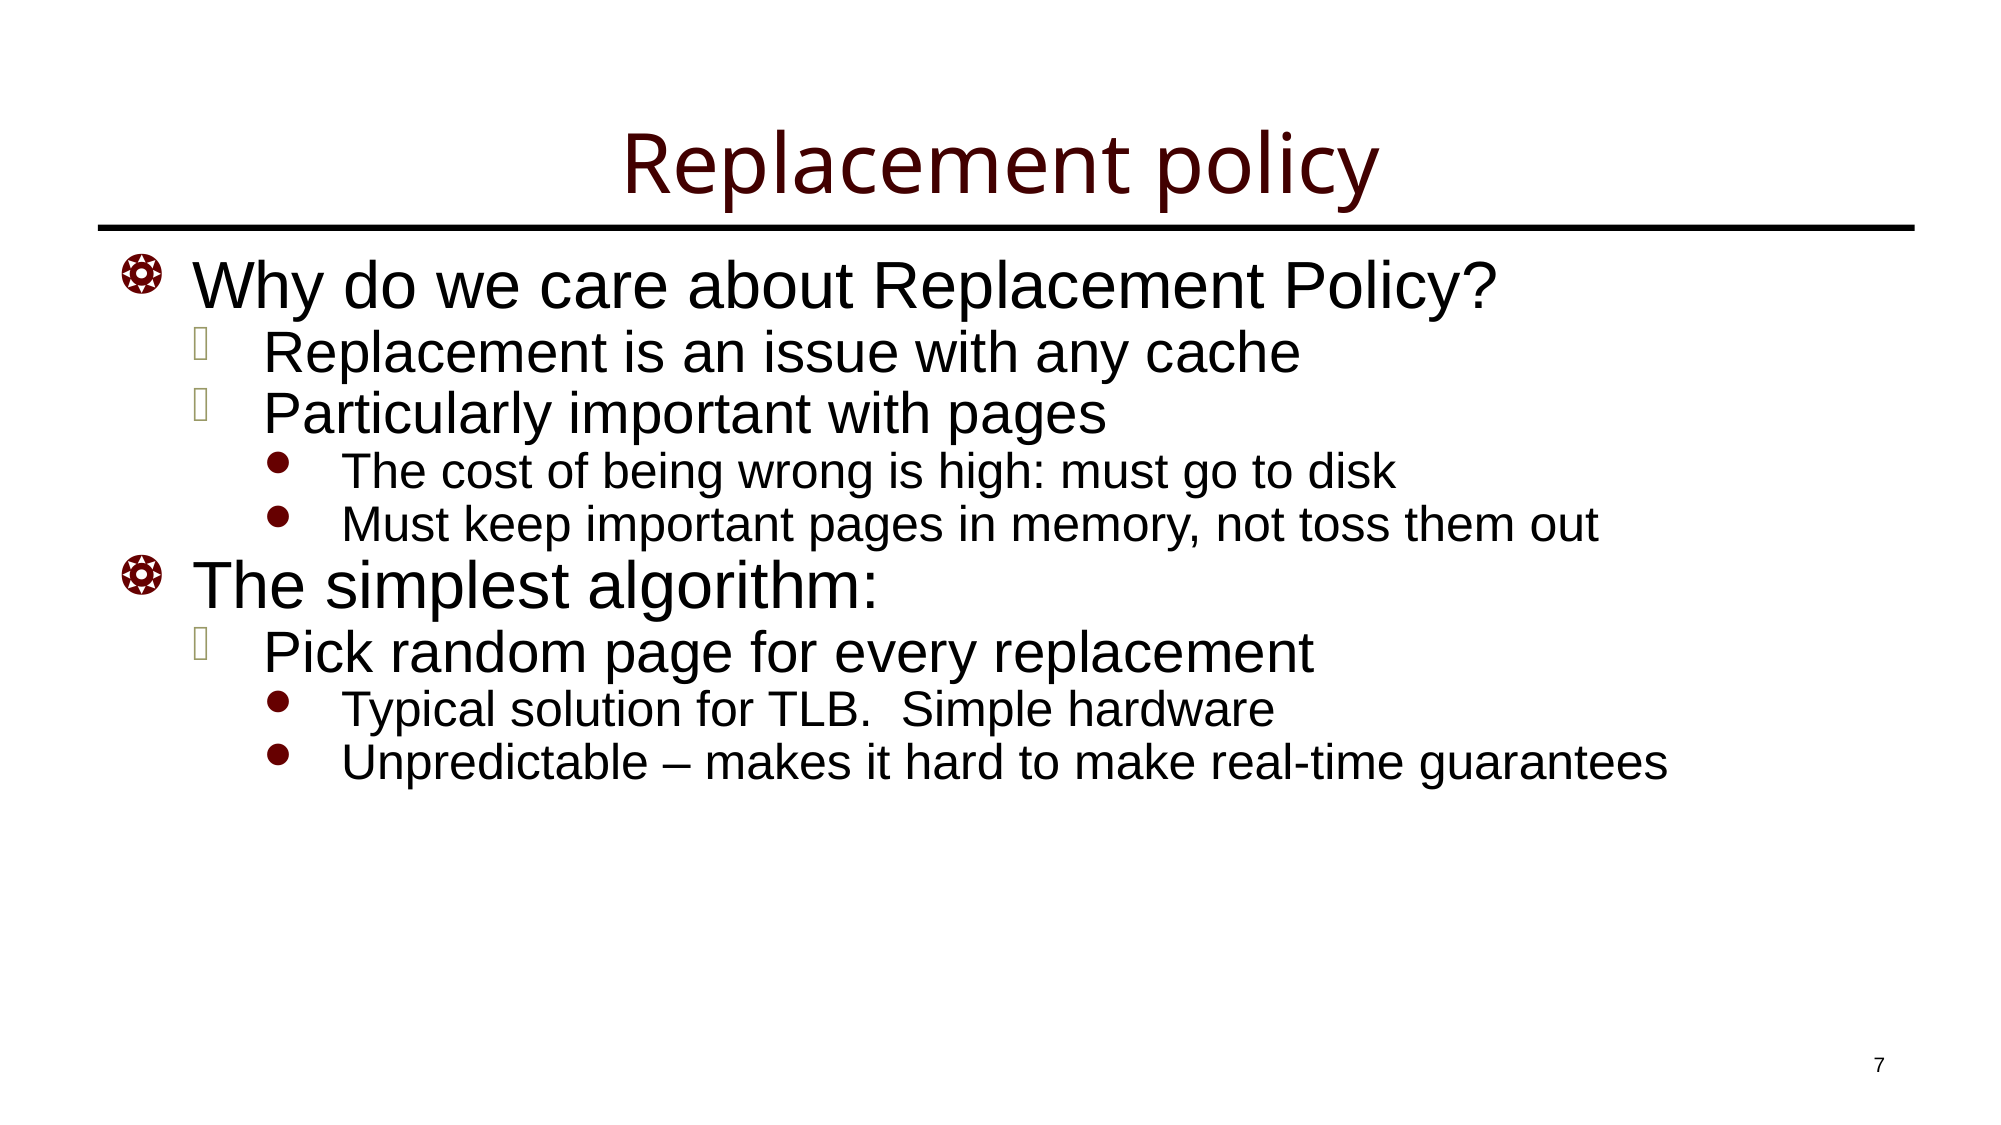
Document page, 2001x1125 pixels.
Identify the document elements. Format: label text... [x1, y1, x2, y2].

list Why do we care about Replacement Policy? Replacement is an issue with any cache Particularly important with pages The cost of being wrong is high: must go to disk Must keep important pages in memory, not toss them out The simplest algorithm: Pick random page for every replacement Typical solution for TLB. Simple hardware Unpredictable – makes it hard to make real-time guarantees [99, 249, 1917, 1032]
title Replacement policy [99, 66, 1902, 218]
slide_number 7 [1483, 1043, 1901, 1120]
